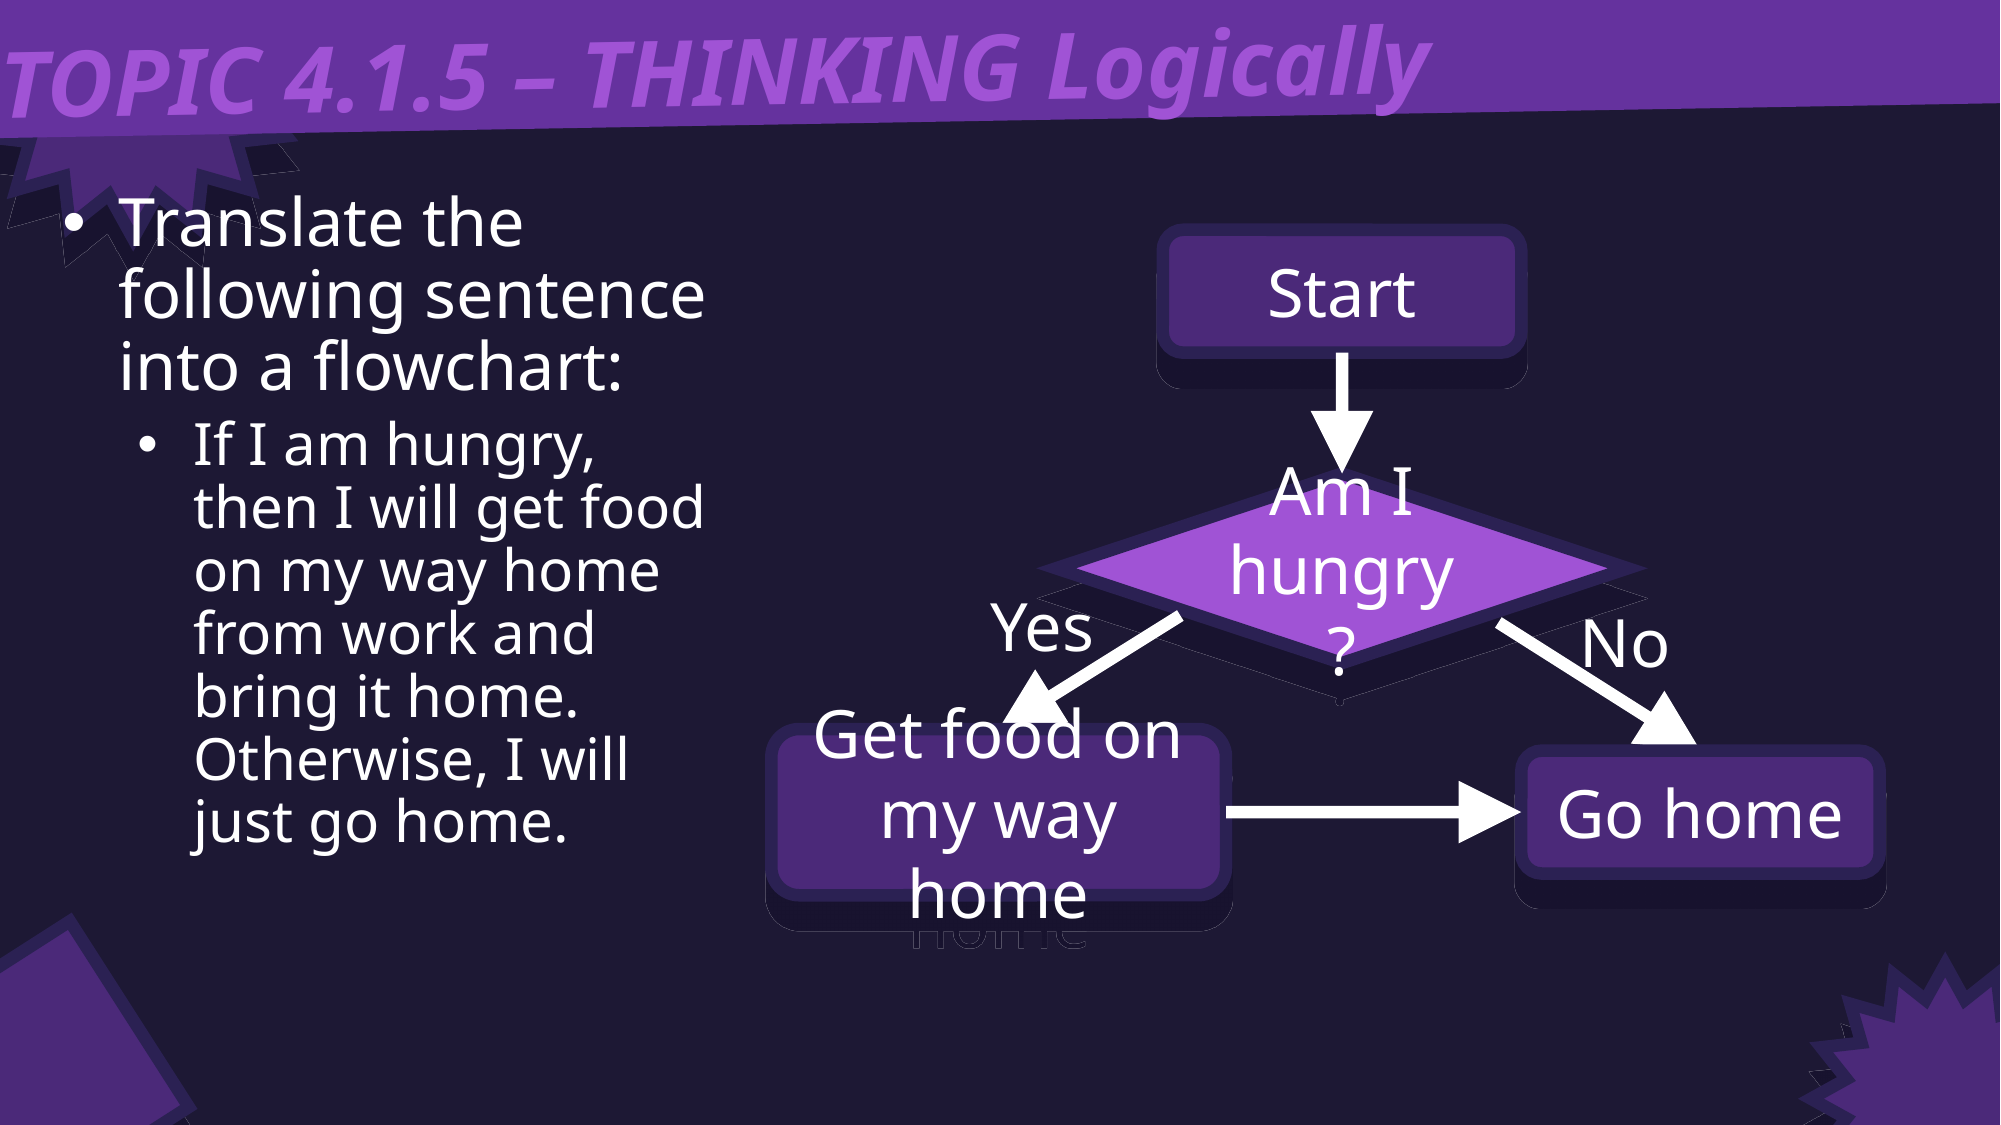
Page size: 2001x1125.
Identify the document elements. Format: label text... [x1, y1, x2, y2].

text_box [1807, 961, 2000, 1125]
text_box [0, 134, 290, 193]
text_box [770, 229, 1895, 896]
text_box [0, 919, 192, 1125]
subtitle Translate the following sentence into a flowchart: If I am hungry, then I will get food on my way home from work and bring it home. Otherwise, I will just go home. [47, 181, 740, 1080]
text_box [0, 0, 2000, 126]
